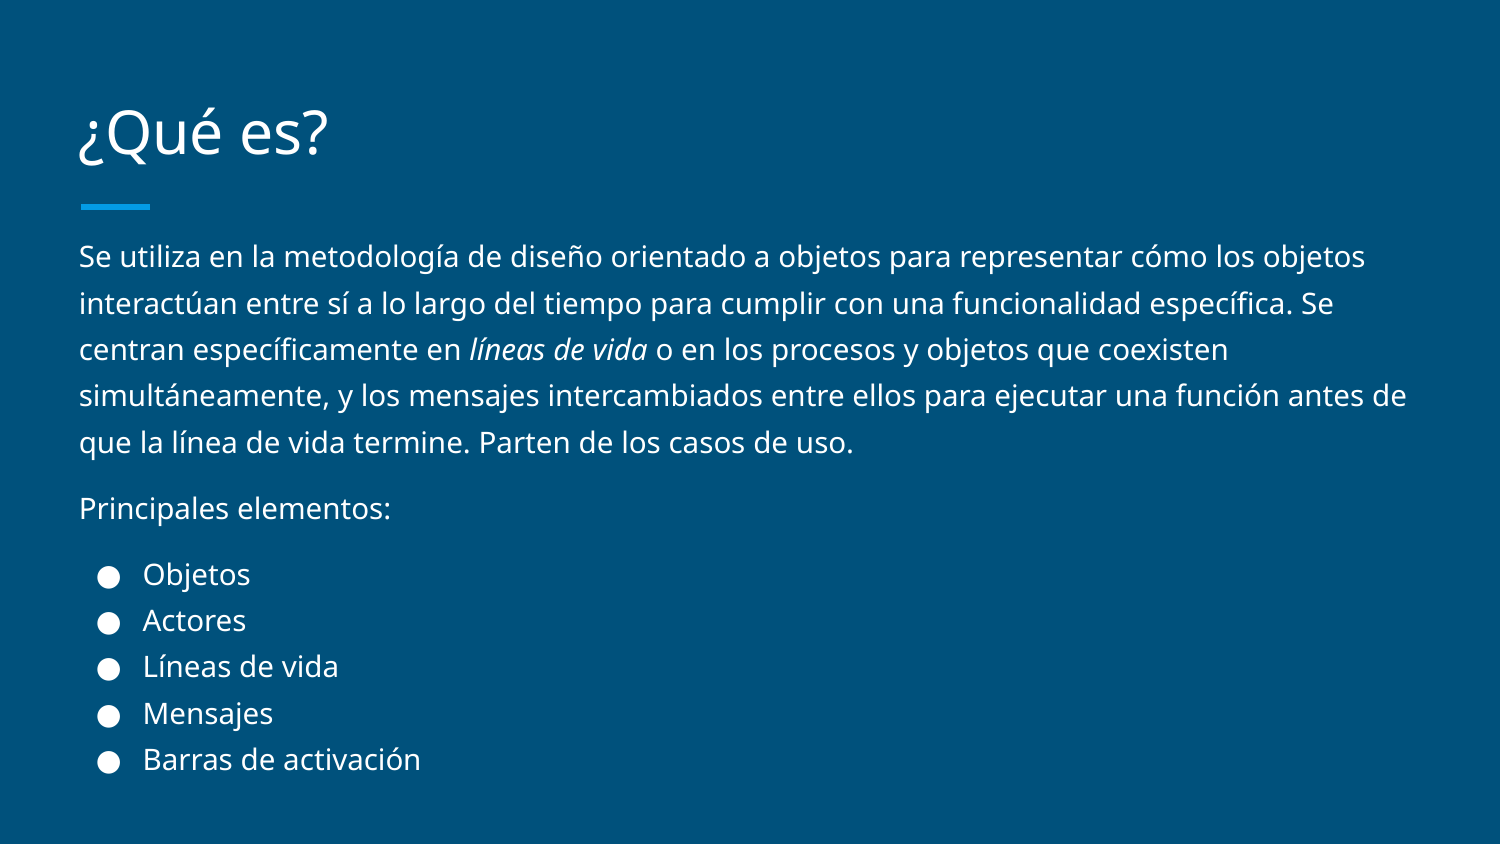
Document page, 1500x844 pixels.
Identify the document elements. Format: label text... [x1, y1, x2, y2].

list Se utiliza en la metodología de diseño orientado a objetos para representar cómo los objetos interactúan entre sí a lo largo del tiempo para cumplir con una funcionalidad específica. Se centran específicamente en líneas de vida o en los procesos y objetos que coexisten simultáneamente, y los mensajes intercambiados entre ellos para ejecutar una función antes de que la línea de vida termine. Parten de los casos de uso. Principales elementos: Objetos Actores Líneas de vida Mensajes Barras de activación [63, 215, 1437, 795]
title ¿Qué es? [63, 75, 1437, 188]
